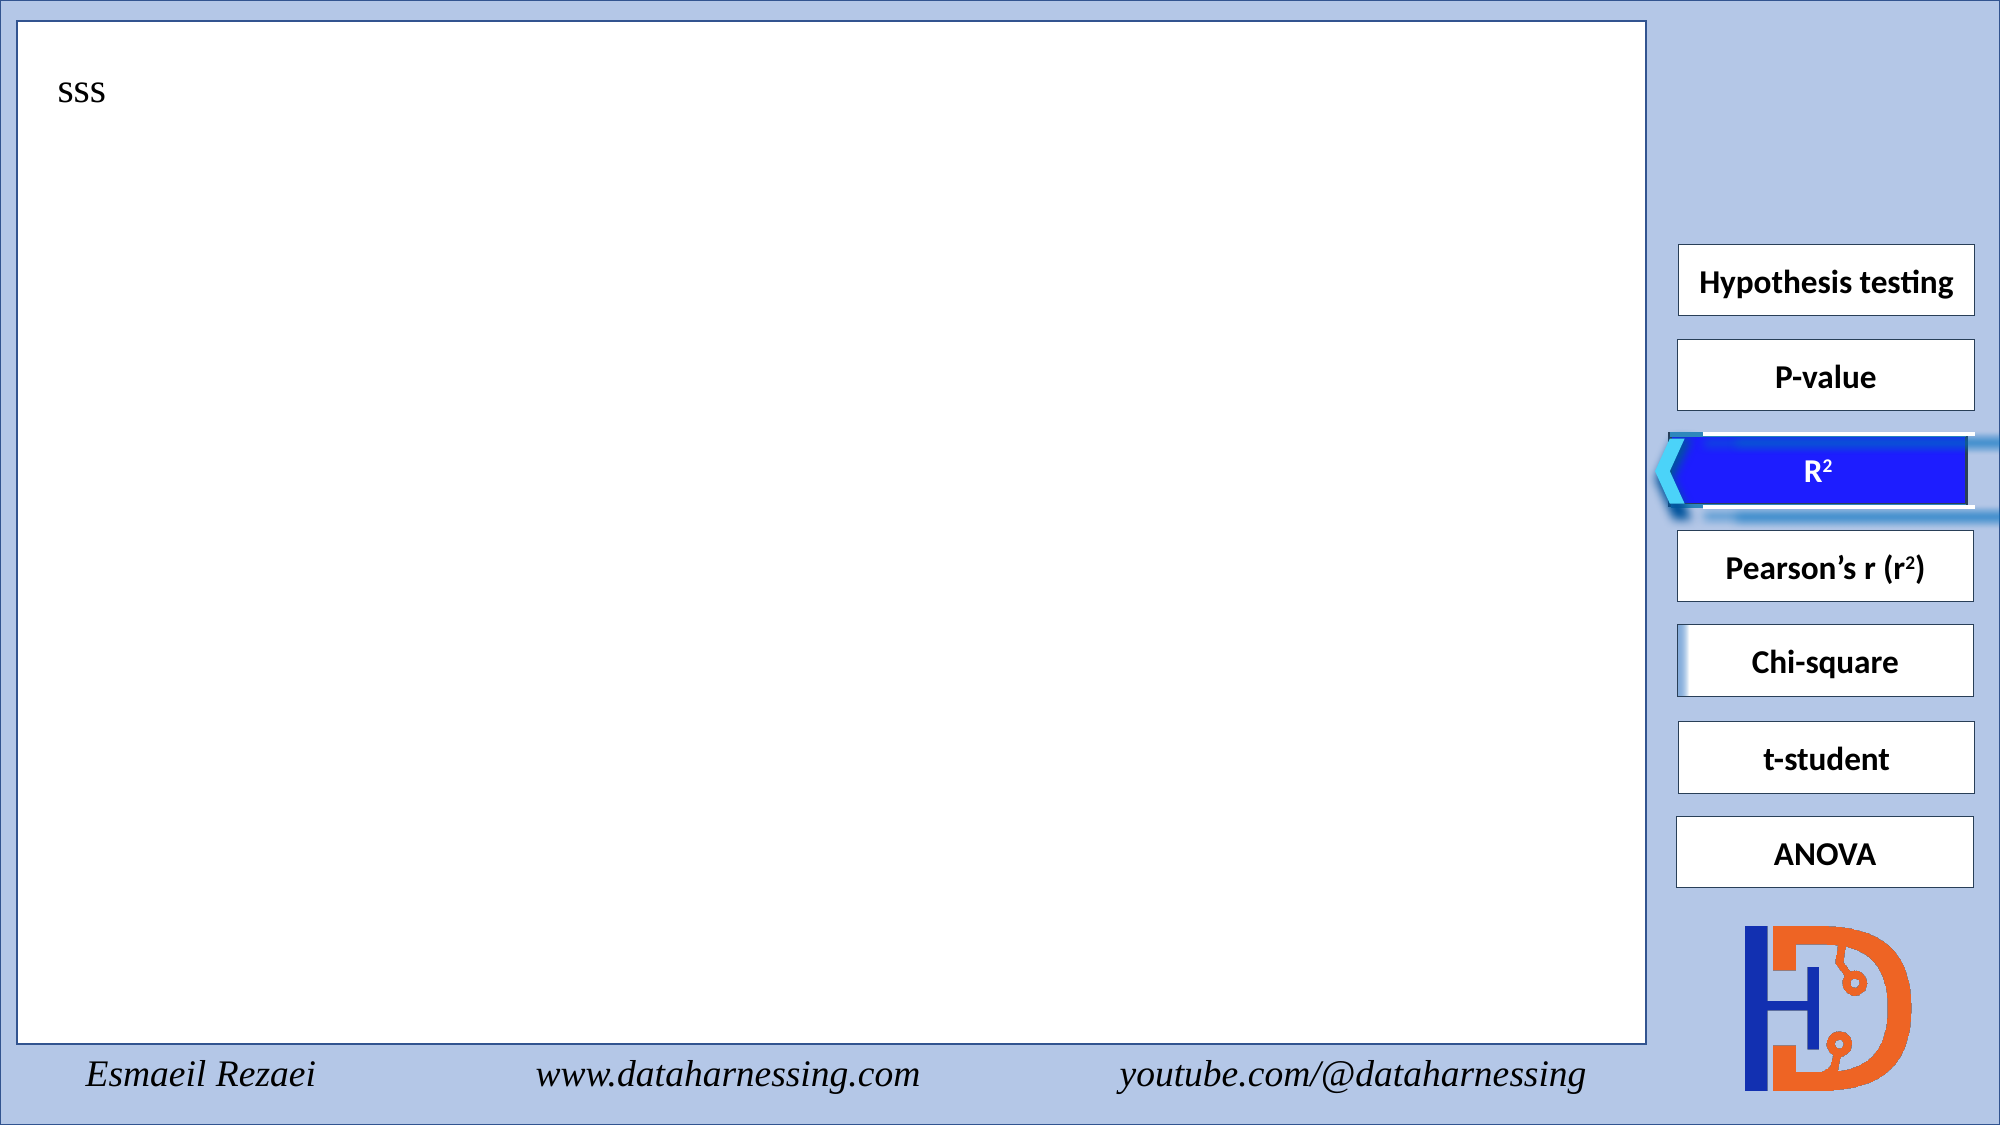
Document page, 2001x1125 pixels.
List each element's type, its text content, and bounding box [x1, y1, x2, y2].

text_box Pearson’s r (r2) [1676, 530, 1975, 603]
text_box Hypothesis testing [1677, 243, 1976, 317]
text_box [16, 20, 1647, 1045]
text_box sss [42, 53, 1616, 119]
text_box [0, 0, 2000, 1125]
text_box Esmaeil Rezaei [70, 1041, 464, 1102]
picture [1710, 895, 1935, 1121]
text_box t-student [1677, 721, 1976, 794]
text_box P-value [1676, 338, 1975, 411]
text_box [1655, 433, 1976, 508]
text_box ANOVA [1676, 816, 1974, 889]
text_box www.dataharnessing.com youtube.com/@dataharnessing [520, 1041, 1710, 1102]
text_box Chi-square [1676, 624, 1975, 697]
